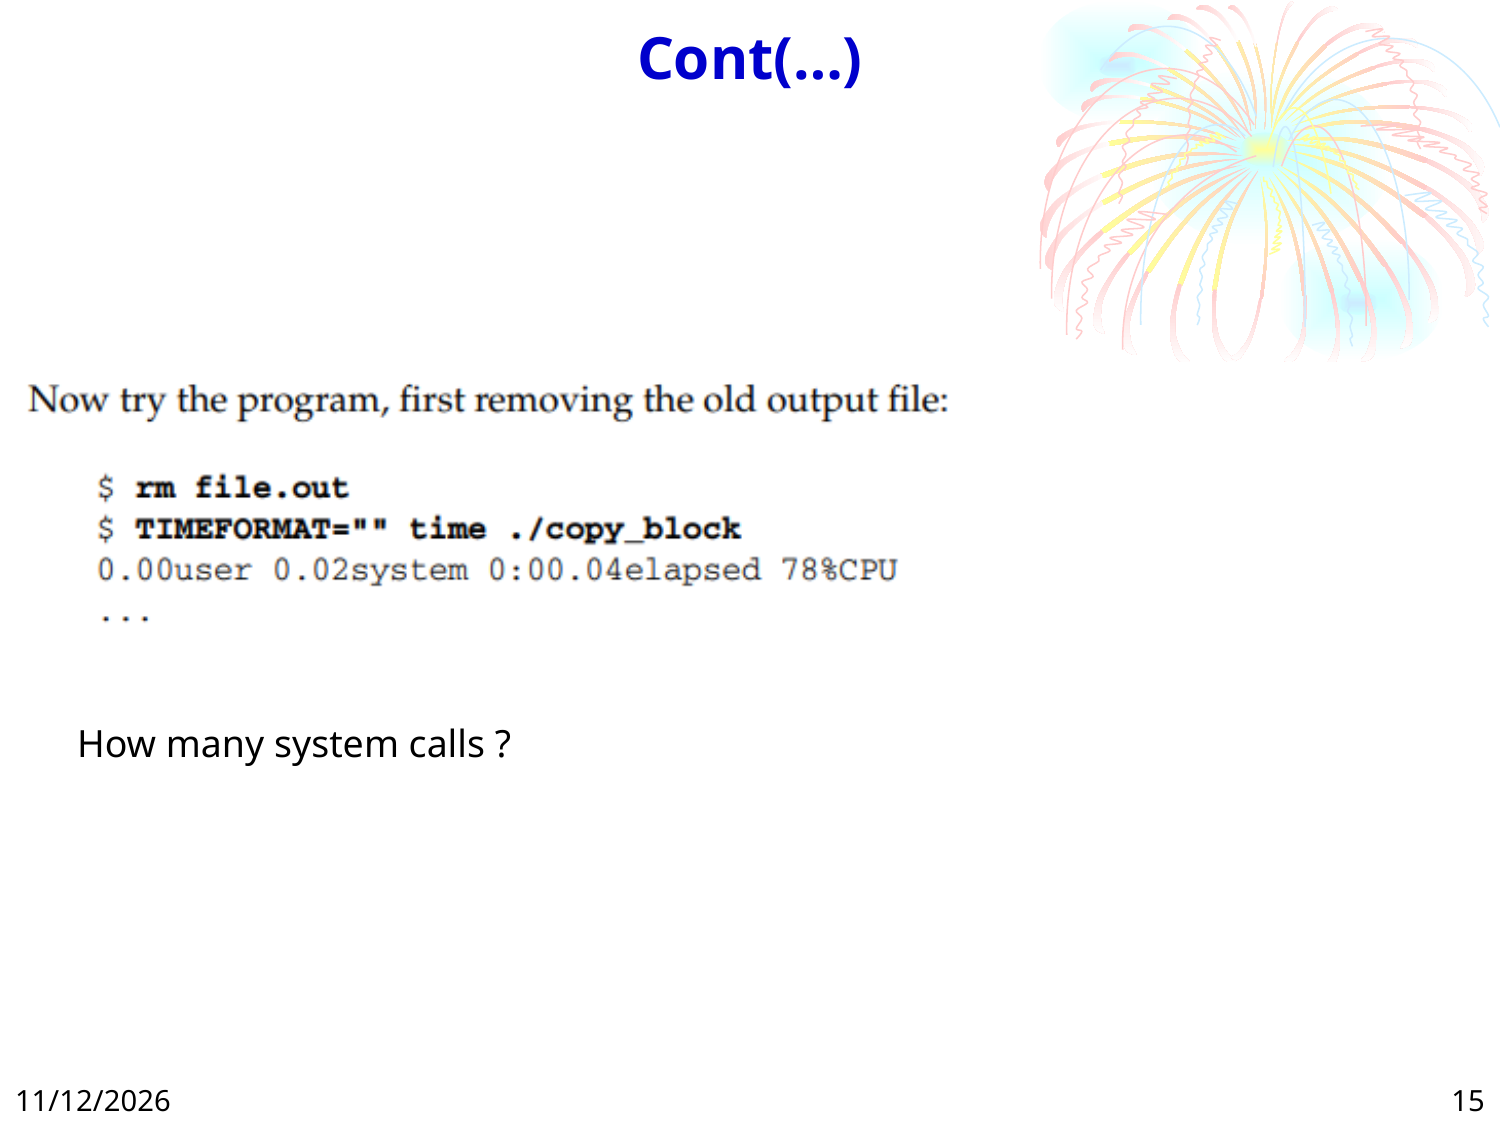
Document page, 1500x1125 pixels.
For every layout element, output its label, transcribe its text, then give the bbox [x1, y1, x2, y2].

slide_number 15 [1187, 1074, 1500, 1125]
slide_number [0, 1074, 313, 1125]
title Cont(…) [0, 0, 1500, 113]
text_box How many system calls ? [62, 712, 1250, 773]
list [0, 362, 1500, 626]
